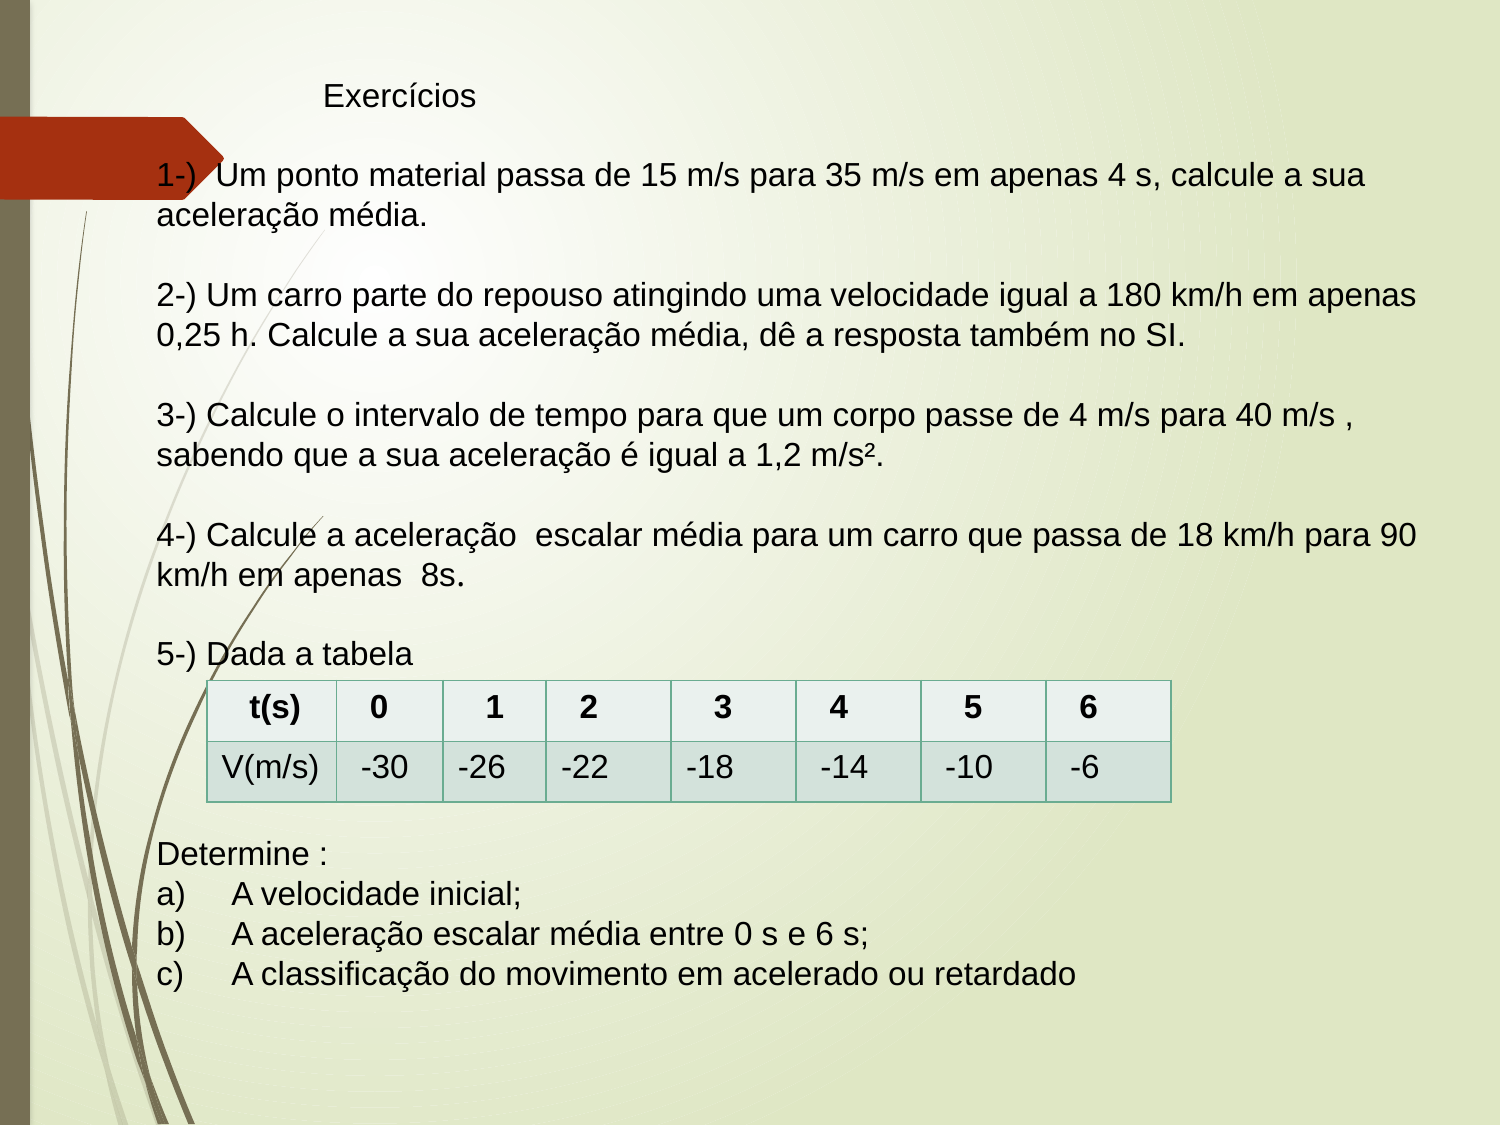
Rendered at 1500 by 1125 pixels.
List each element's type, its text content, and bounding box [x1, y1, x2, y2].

table_header t(s) [208, 681, 336, 741]
table_cell -30 [337, 742, 442, 801]
text_box Exercícios 1-) Um ponto material passa de 15 m/s para 35 m/s em apenas 4 s, calcule a sua aceleração média. 2-) Um carro parte do repouso atingindo uma velocidade igual a 180 km/h em apenas 0,25 h. Calcule a sua aceleração média, dê a resposta também no SI. 3-) Calcule o intervalo de tempo para que um corpo passe de 4 m/s para 40 m/s , sabendo que a sua aceleração é igual a 1,2 m/s². 4-) Calcule a aceleração escalar média para um carro que passa de 18 km/h para 90 km/h em apenas 8s. 5-) Dada a tabela Determine : A velocidade inicial; A aceleração escalar média entre 0 s e 6 s; A classificação do movimento em acelerado ou retardado [141, 66, 1447, 1060]
table_header 6 [1047, 681, 1170, 741]
table_cell -26 [444, 742, 545, 801]
table_header 4 [797, 681, 920, 741]
table_header 3 [672, 681, 795, 741]
table_cell -6 [1047, 742, 1170, 801]
table_header 0 [337, 681, 442, 741]
table_cell -18 [672, 742, 795, 801]
table_header 5 [922, 681, 1045, 741]
table_header 1 [444, 681, 545, 741]
table_header 2 [547, 681, 670, 741]
table_cell -14 [797, 742, 920, 801]
table_cell -10 [922, 742, 1045, 801]
table_cell -22 [547, 742, 670, 801]
table_cell V(m/s) [208, 742, 336, 801]
